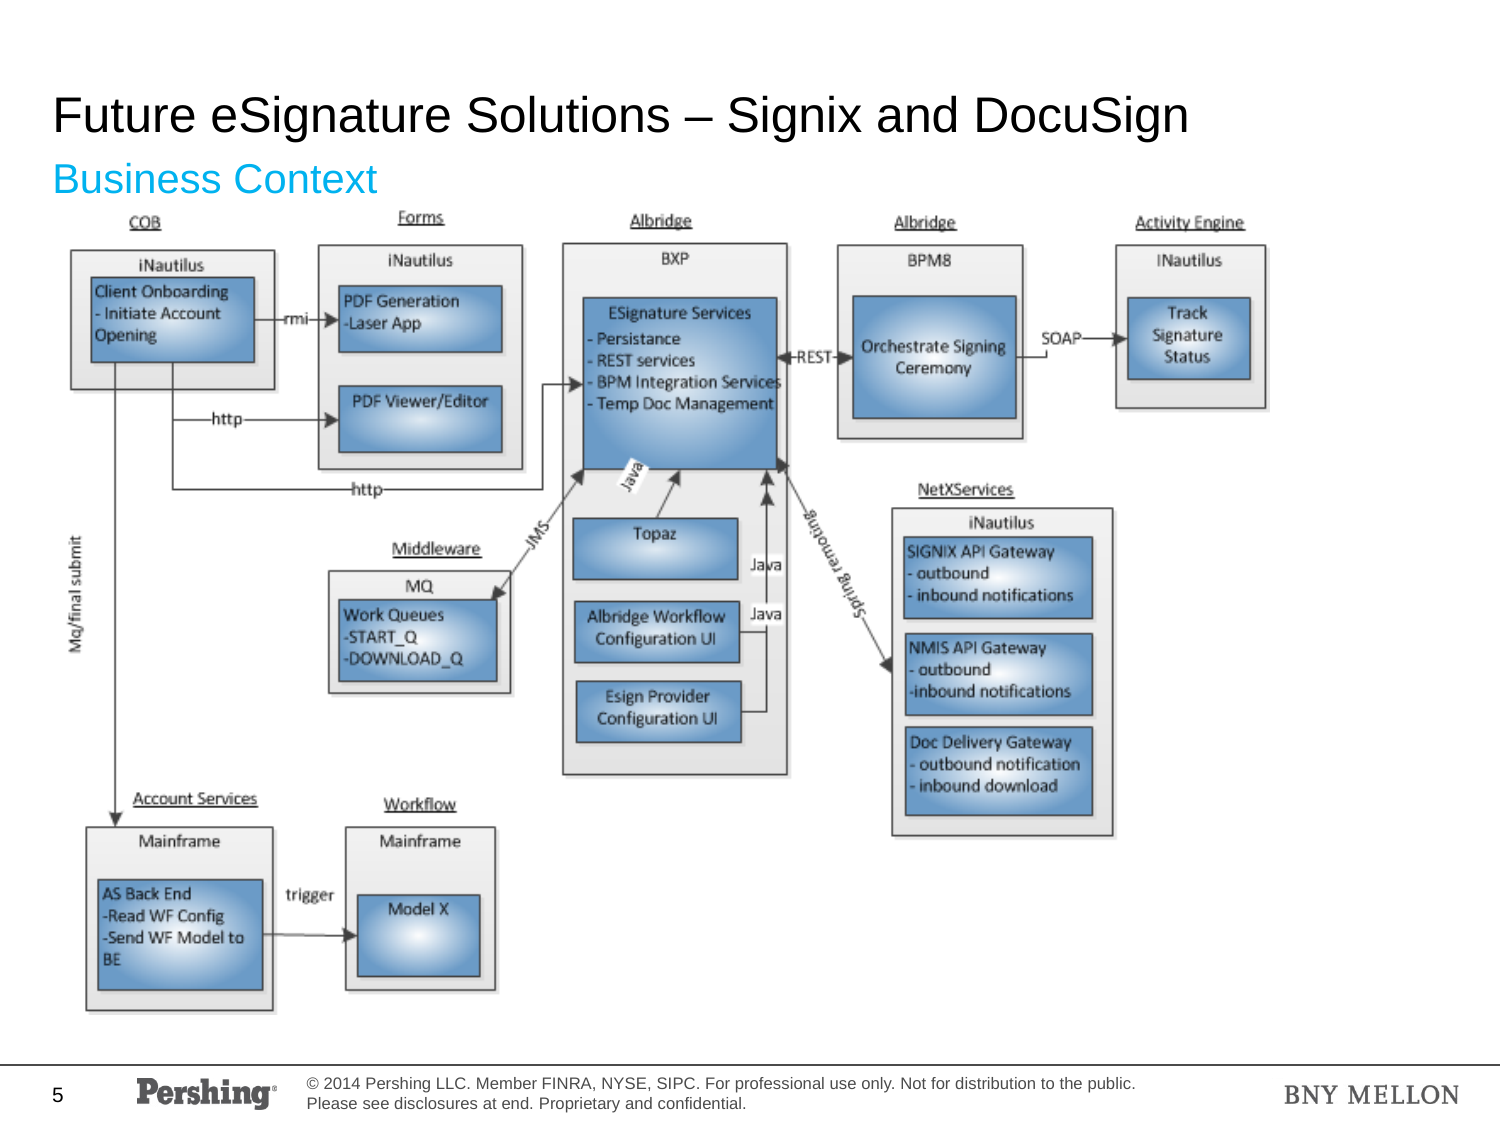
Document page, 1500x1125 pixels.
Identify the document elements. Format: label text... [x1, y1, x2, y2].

picture [137, 1078, 277, 1110]
title Future eSignature Solutions – Signix and DocuSign [37, 75, 1462, 144]
picture [1272, 1078, 1459, 1104]
picture [62, 204, 1270, 1015]
list Business Context [37, 144, 1462, 205]
